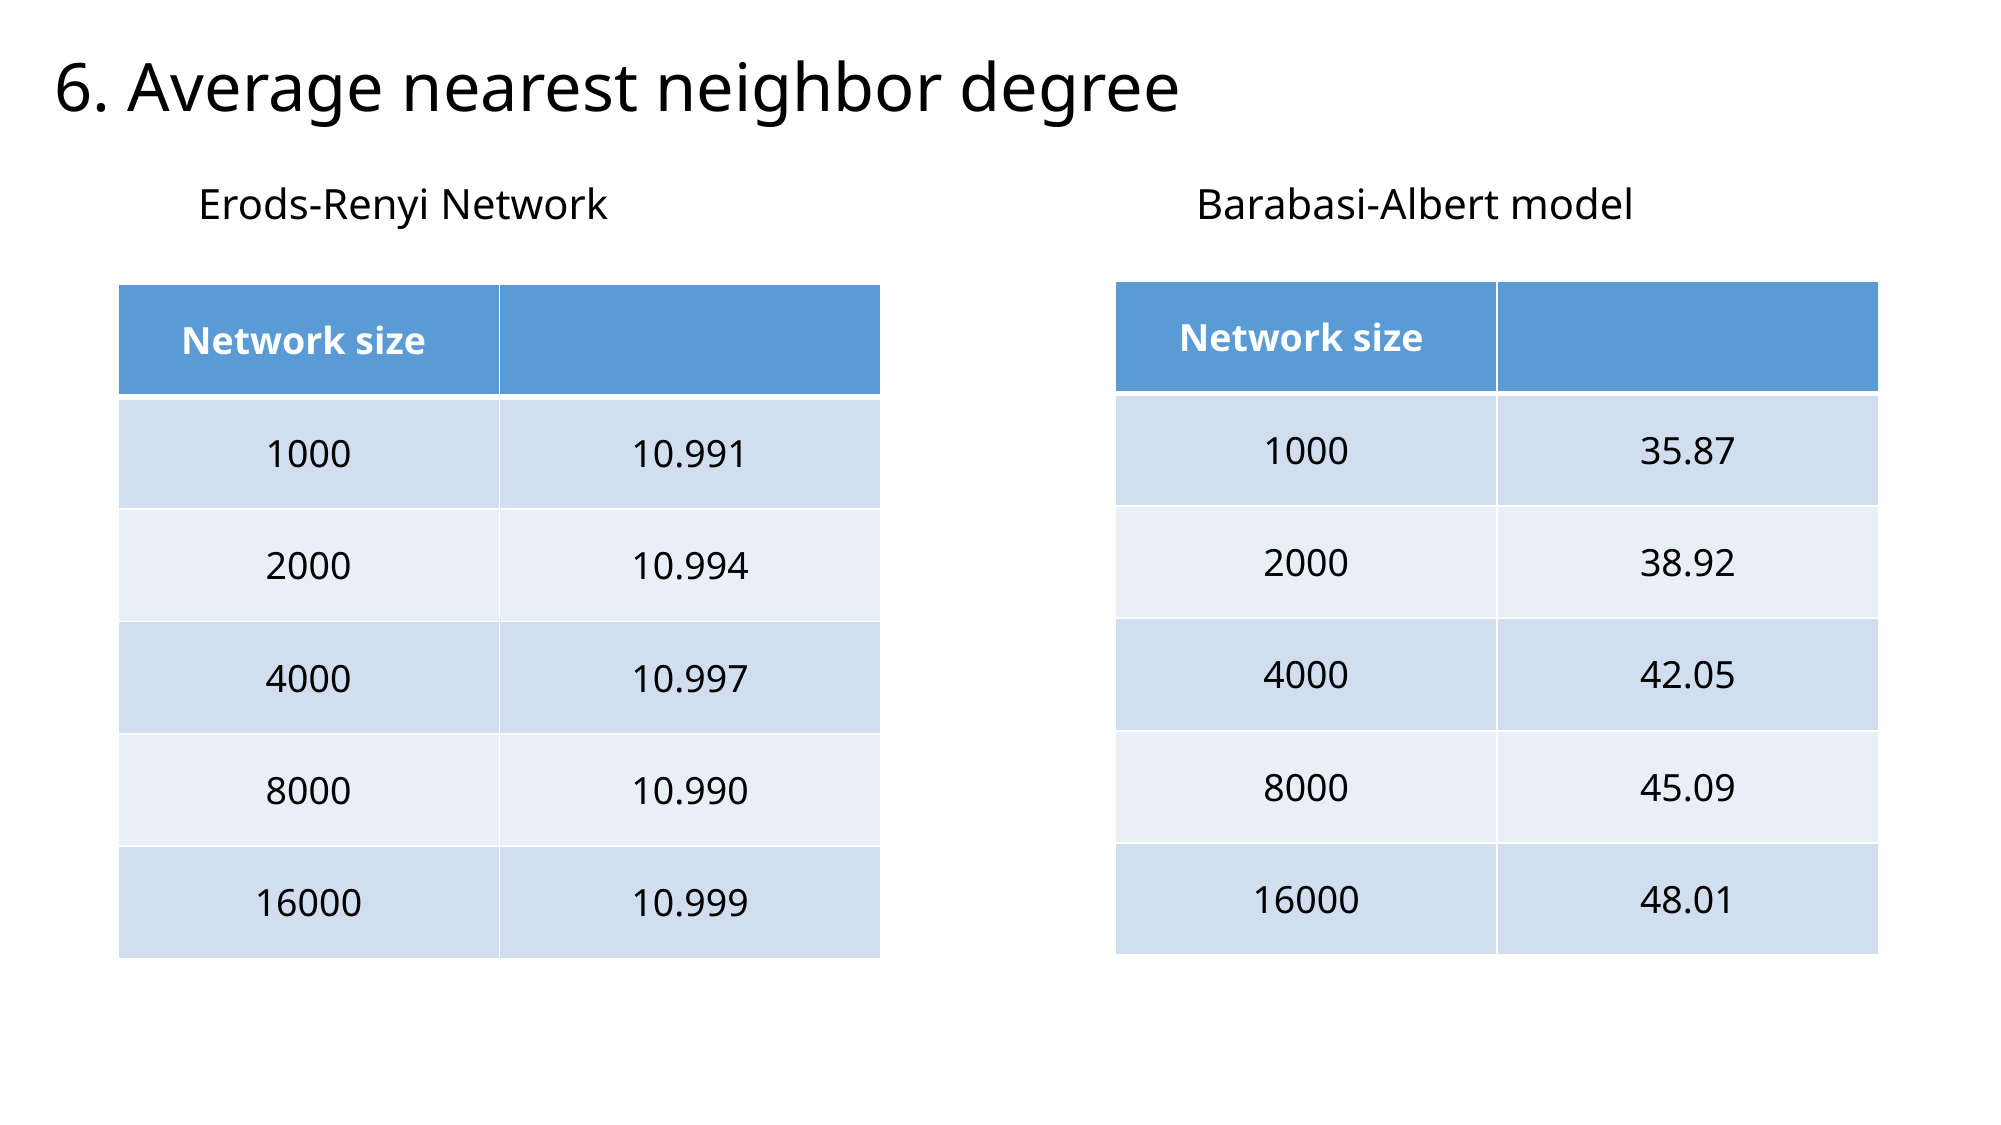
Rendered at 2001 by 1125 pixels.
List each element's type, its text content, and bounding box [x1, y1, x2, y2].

text_box 6. Average nearest neighbor degree [39, 37, 1639, 133]
